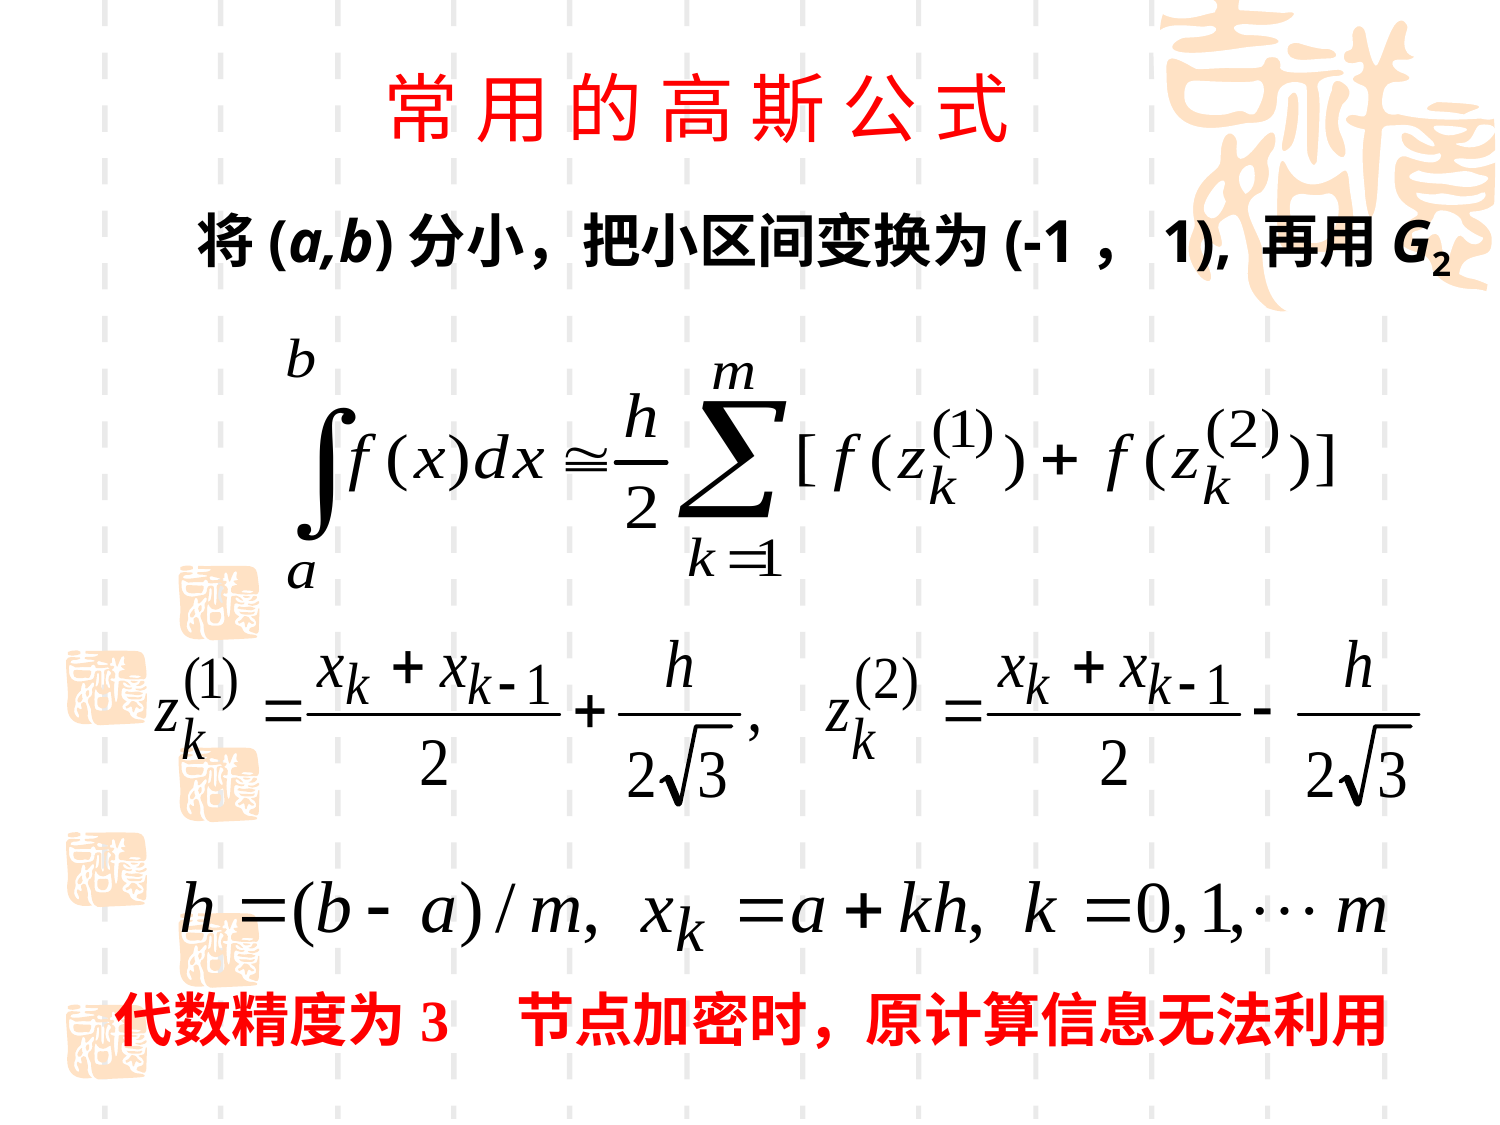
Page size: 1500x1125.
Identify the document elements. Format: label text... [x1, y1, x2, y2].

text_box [262, 312, 1351, 610]
text_box 代数精度为3 [100, 976, 502, 1061]
text_box 常 用 的 高 斯 公 式 [301, 50, 1093, 163]
text_box 节点加密时，原计算信息无法利用 [501, 975, 1436, 1060]
text_box 将(a,b)分小，把小区间变换为(-1，1), 再用G2 [147, 187, 1500, 300]
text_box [74, 612, 1438, 826]
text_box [162, 849, 1413, 979]
